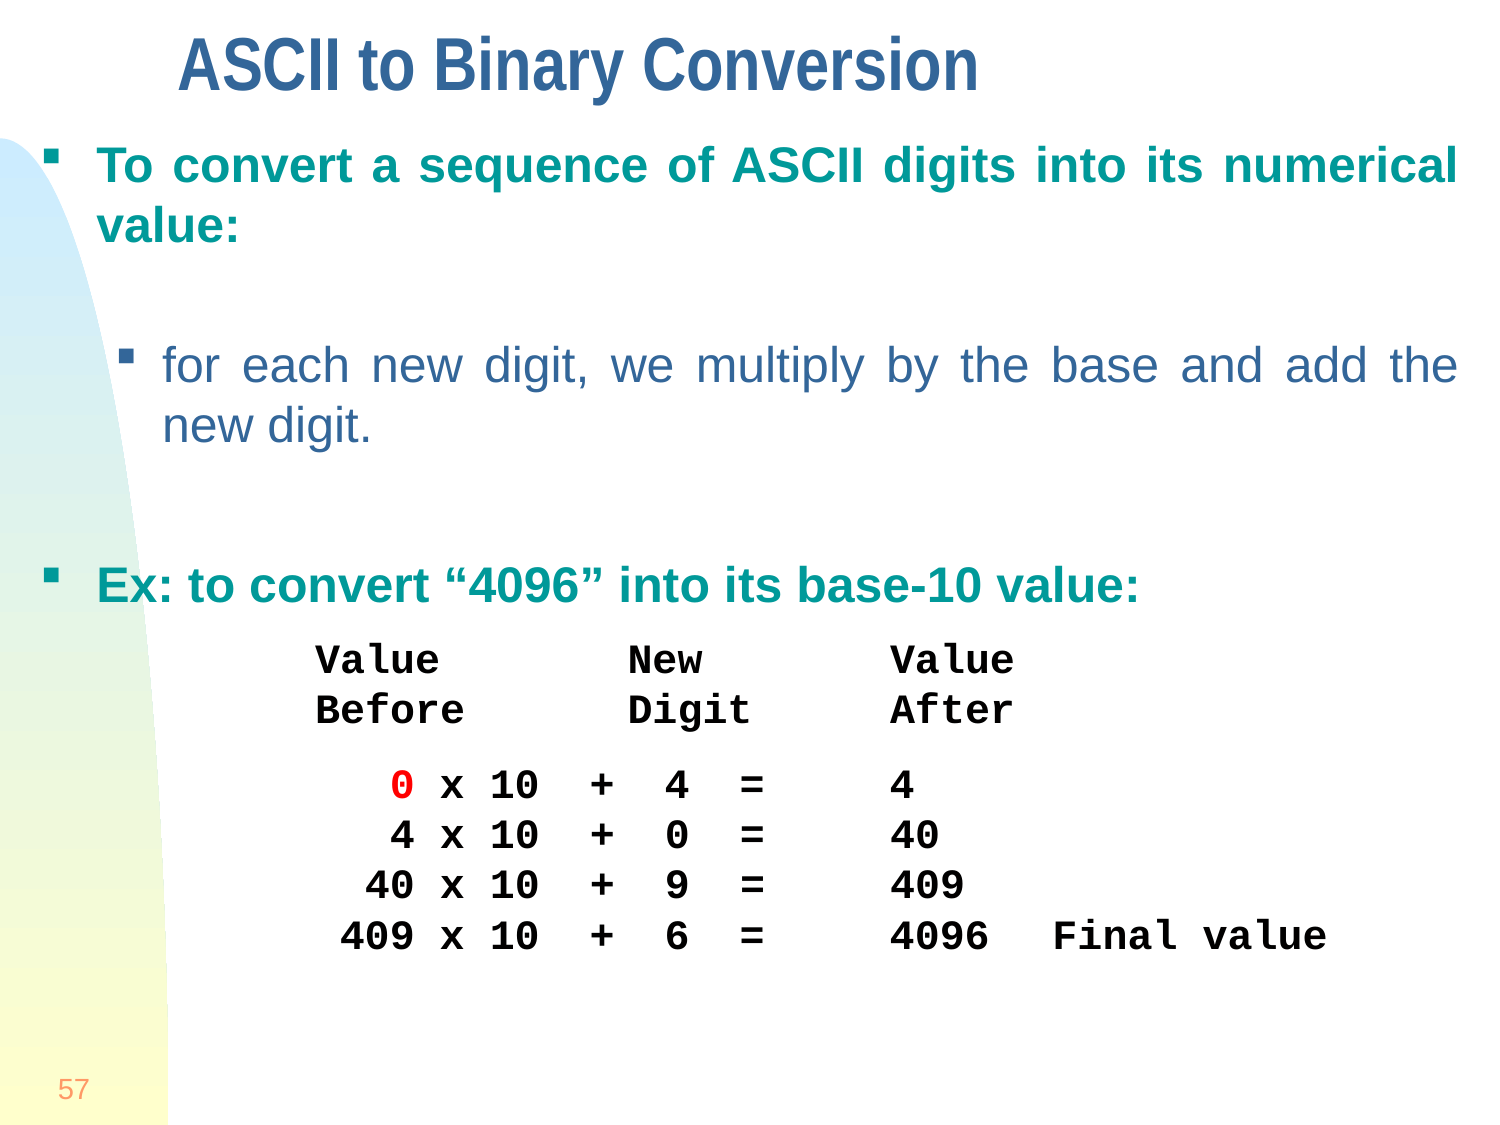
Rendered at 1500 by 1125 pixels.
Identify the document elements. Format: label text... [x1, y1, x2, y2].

text_box New Digit [612, 624, 768, 740]
text_box Value Before [300, 624, 480, 740]
slide_number 57 [0, 1050, 106, 1125]
list To convert a sequence of ASCII digits into its numerical value: for each new digit, we multiply by the base and add the new digit. Ex: to convert “4096” into its base-10 value: [24, 125, 1475, 563]
text_box Final value [1037, 900, 1343, 965]
text_box 0 x 10 + 4 = 4 4 x 10 + 0 = 40 40 x 10 + 9 = 409 409 x 10 + 6 = 4096 [324, 749, 1025, 965]
text_box Value After [875, 624, 1030, 740]
title ASCII to Binary Conversion [162, 24, 1456, 119]
